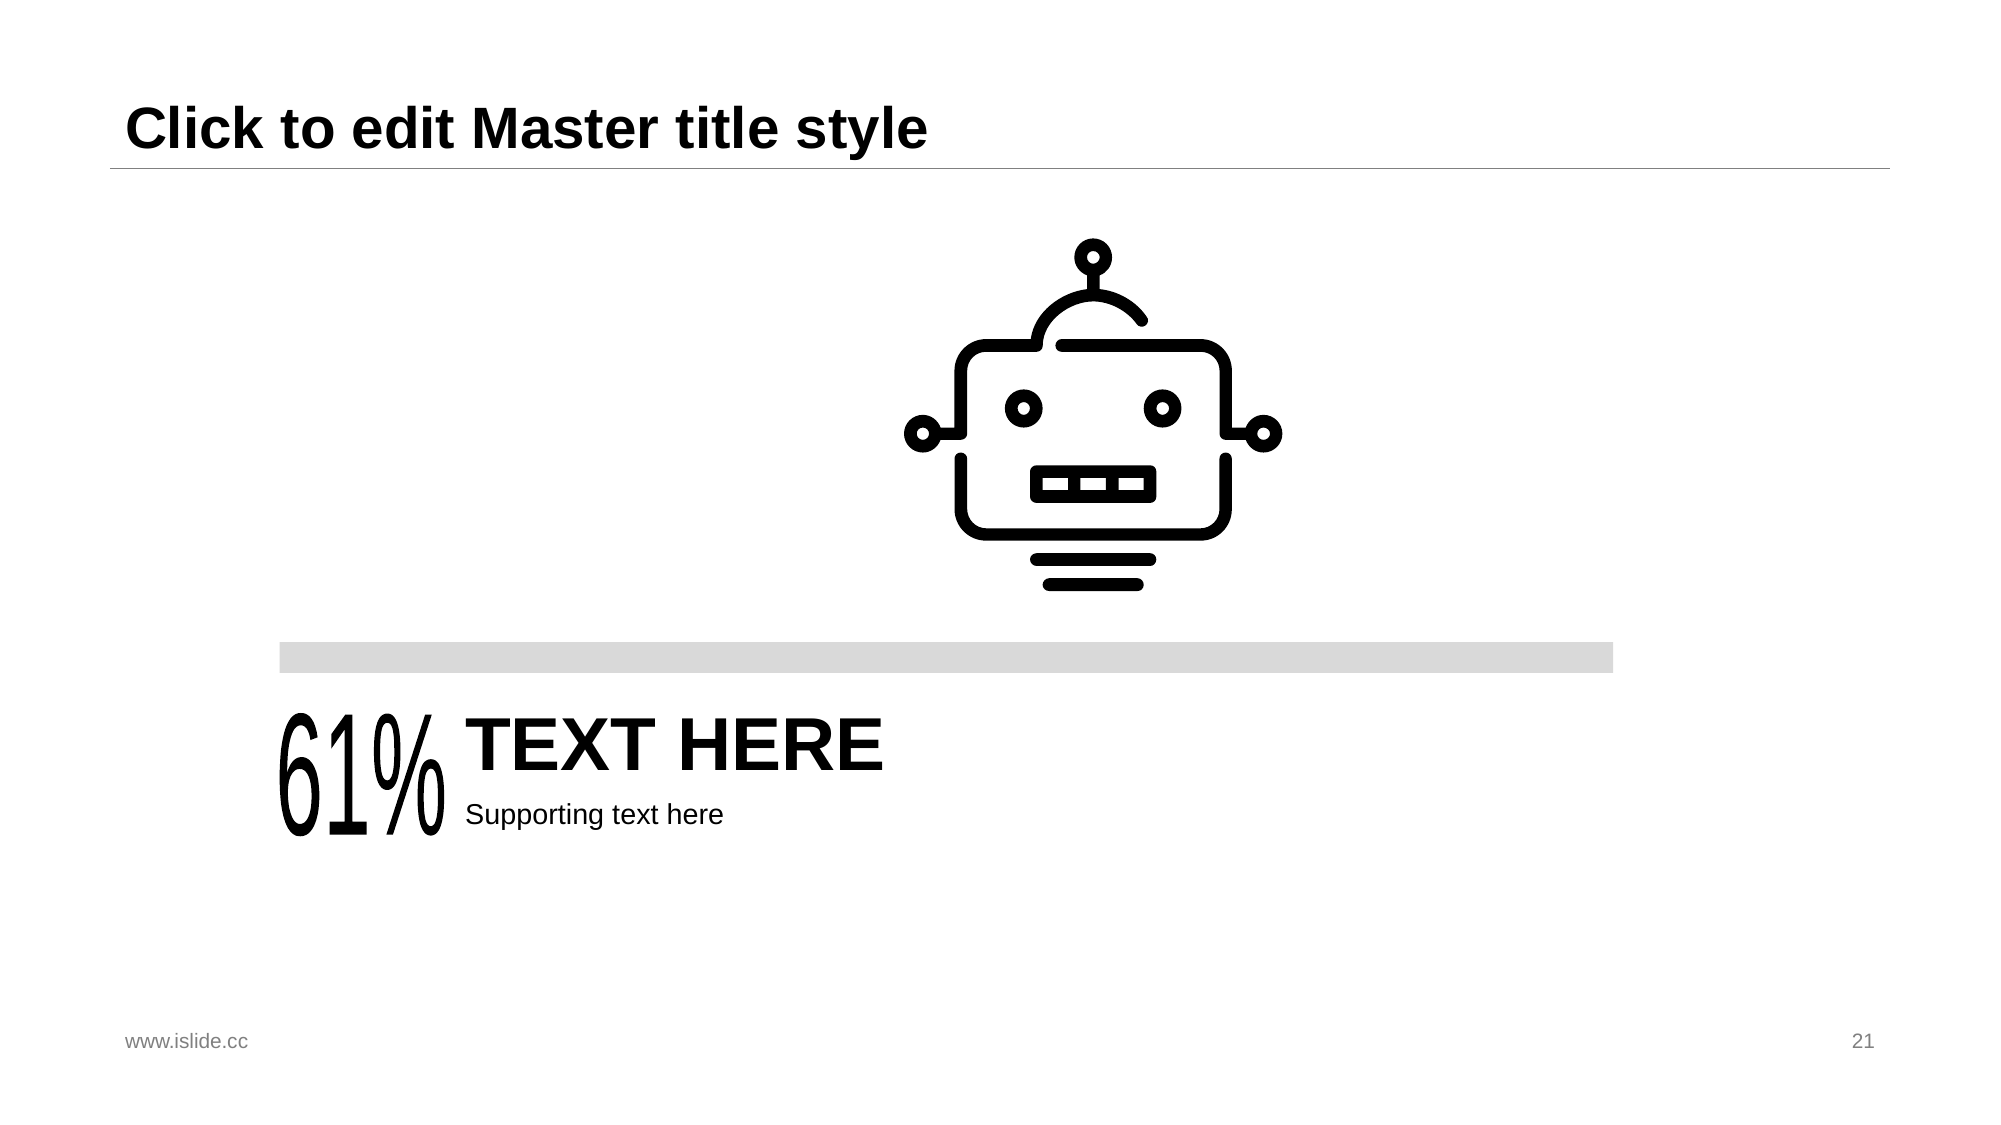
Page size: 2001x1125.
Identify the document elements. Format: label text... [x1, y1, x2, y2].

slide_number 21 [1412, 1023, 1890, 1058]
title Click to edit Master title style [109, 0, 1890, 169]
footer www.islide.cc [109, 1023, 790, 1058]
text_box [38, 238, 1962, 887]
